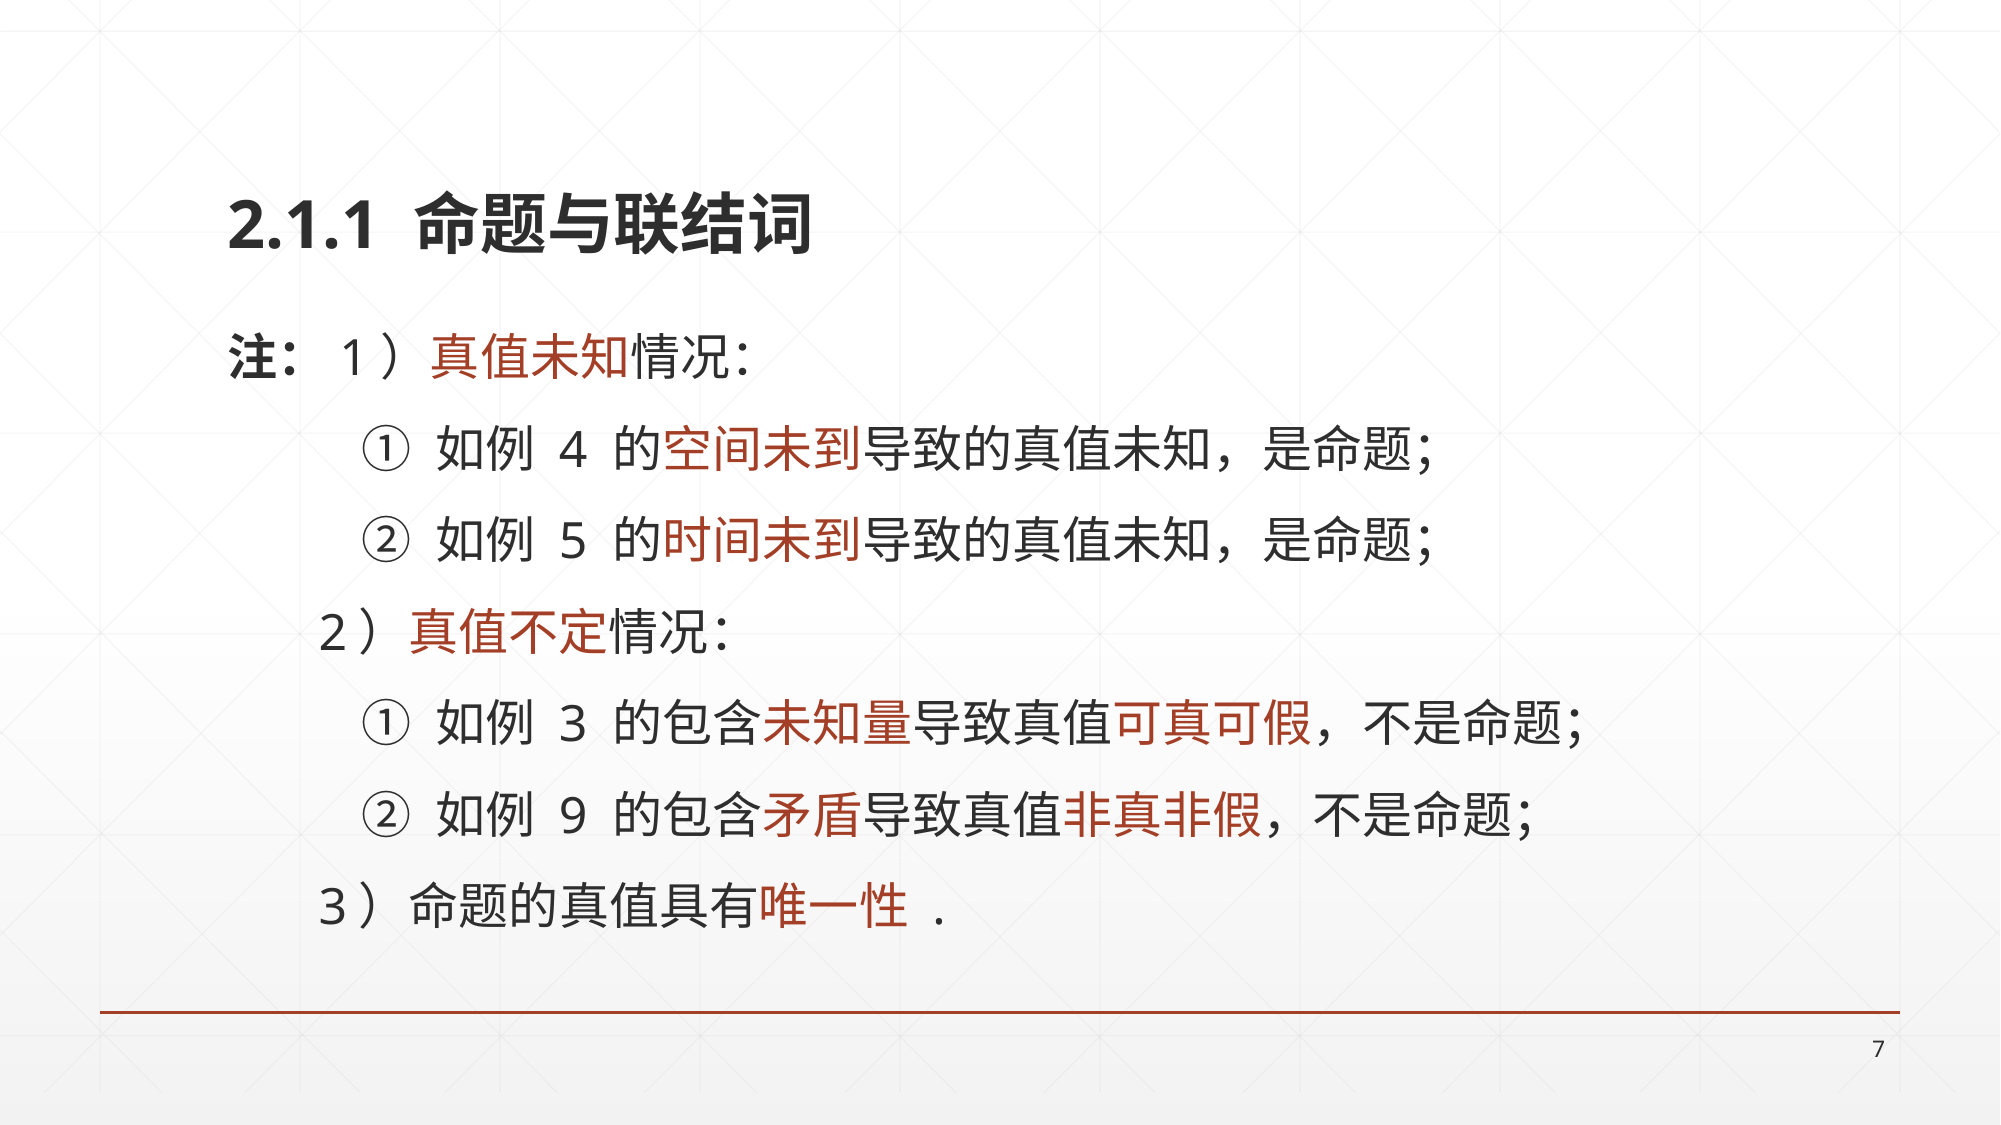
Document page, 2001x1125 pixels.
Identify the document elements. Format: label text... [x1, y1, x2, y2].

list 注：1）真值未知情况： ① 如例 4 的空间未到导致的真值未知，是命题； ② 如例 5 的时间未到导致的真值未知，是命题； 2）真值不定情况： ① 如例 3 的包含未知量导致真值可真可假，不是命题； ② 如例 9 的包含矛盾导致真值非真非假，不是命题； 3）命题的真值具有唯一性 . [212, 324, 1788, 979]
text_box 2.1.1 命题与联结词 [212, 82, 1788, 271]
slide_number 7 [1749, 1031, 1901, 1069]
